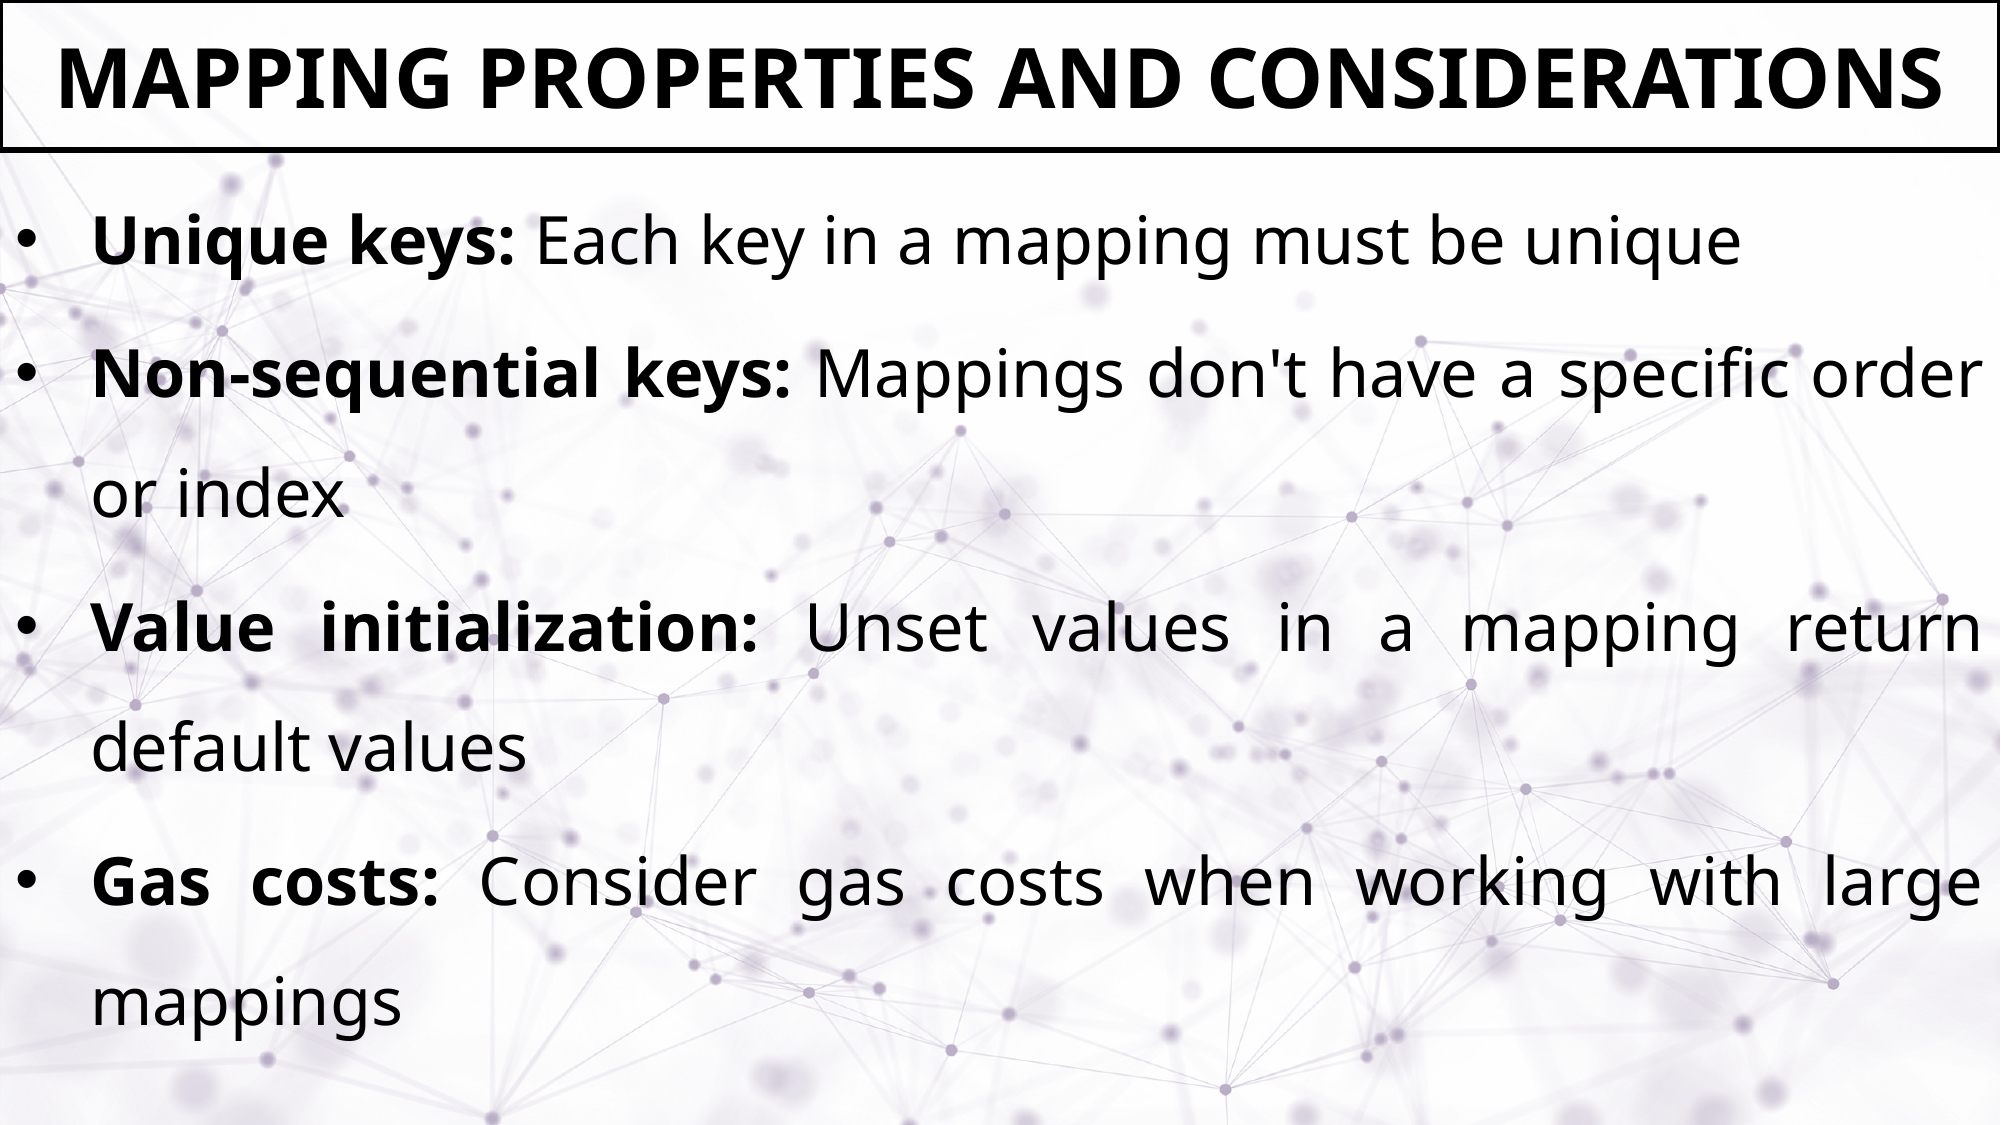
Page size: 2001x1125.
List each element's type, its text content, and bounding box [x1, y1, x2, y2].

list Unique keys: Each key in a mapping must be unique Non-sequential keys: Mappings don't have a specific order or index Value initialization: Unset values in a mapping return default values Gas costs: Consider gas costs when working with large mappings [0, 150, 2000, 1125]
title MAPPING PROPERTIES AND CONSIDERATIONS [0, 0, 2000, 150]
